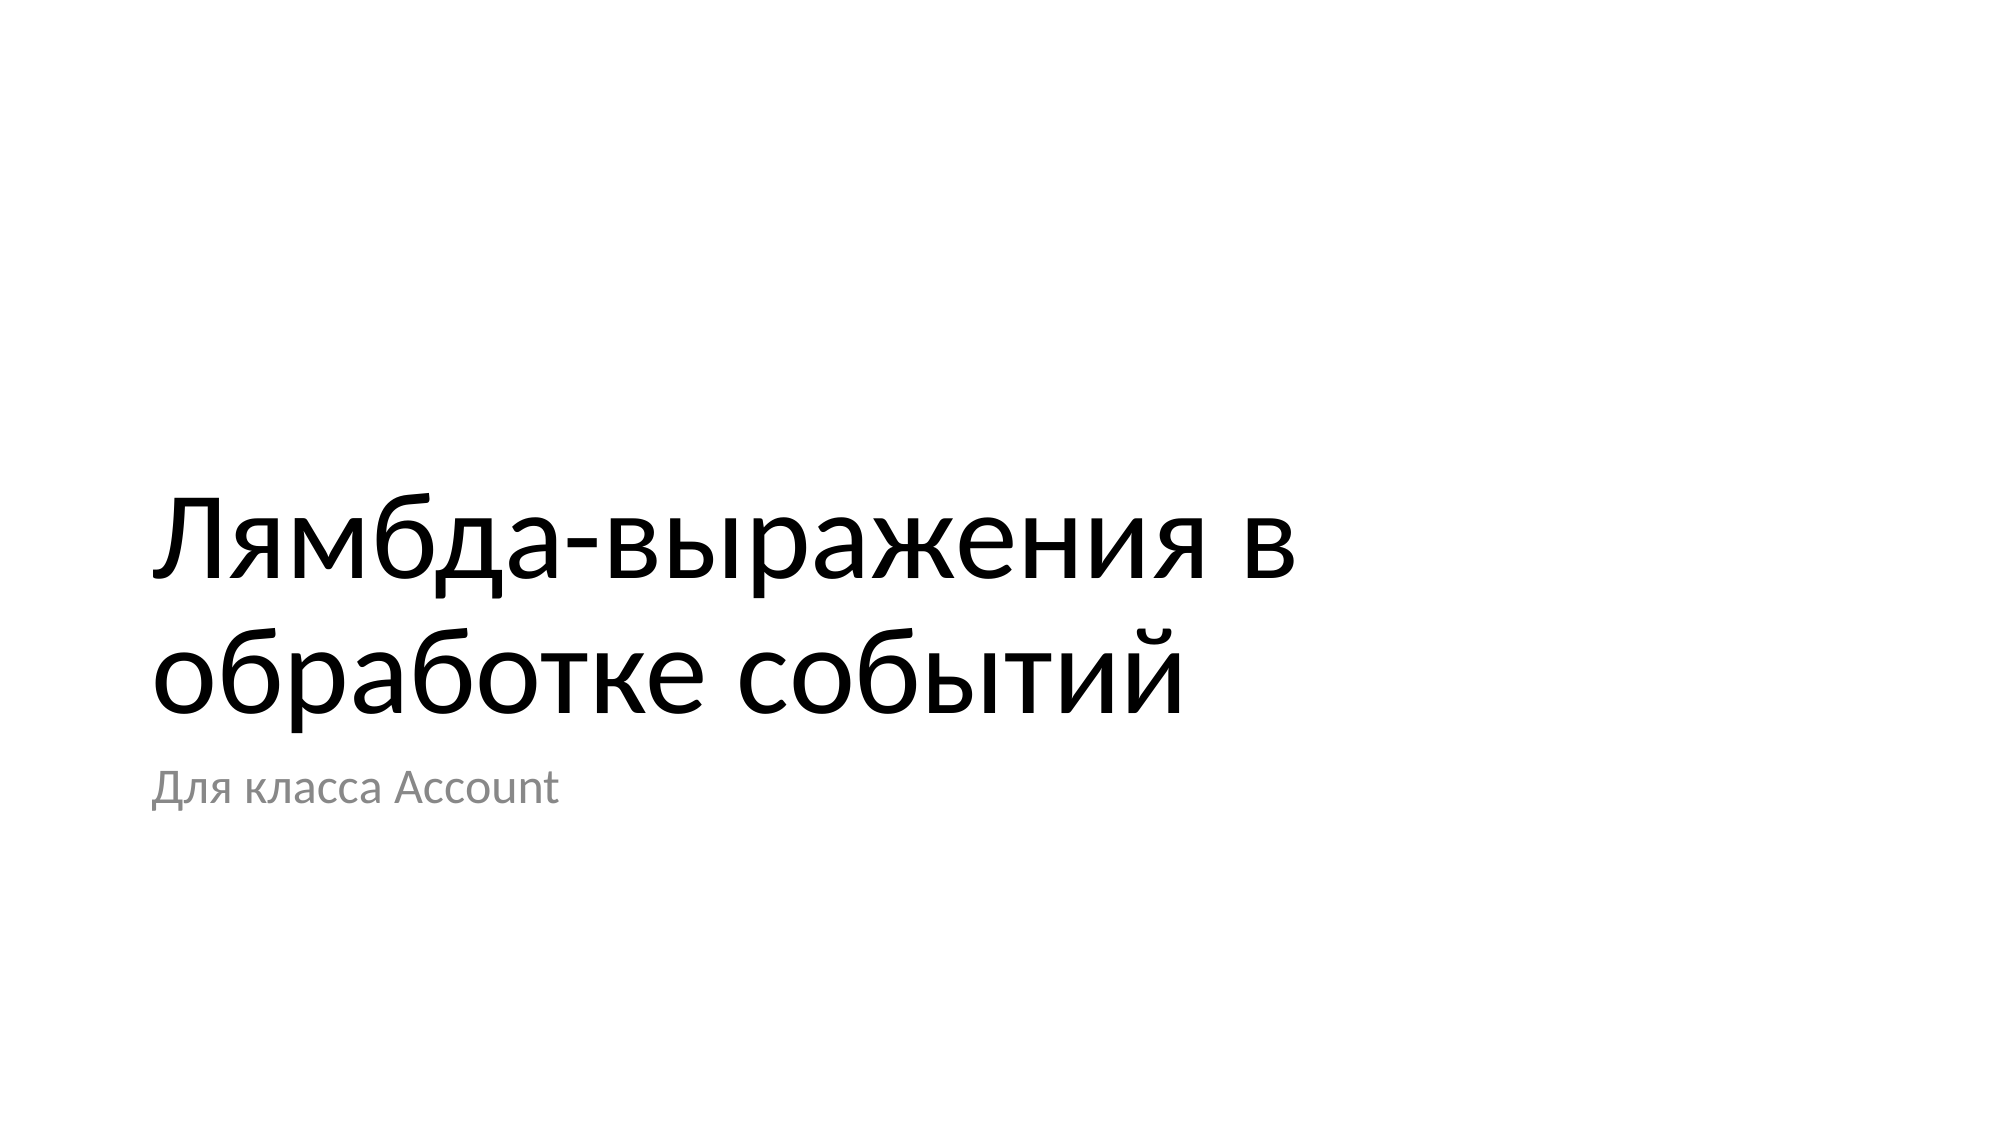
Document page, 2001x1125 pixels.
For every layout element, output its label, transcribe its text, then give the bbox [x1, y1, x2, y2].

list Для класса Account [136, 752, 1862, 999]
title Лямбда-выражения в обработке событий [136, 280, 1862, 749]
